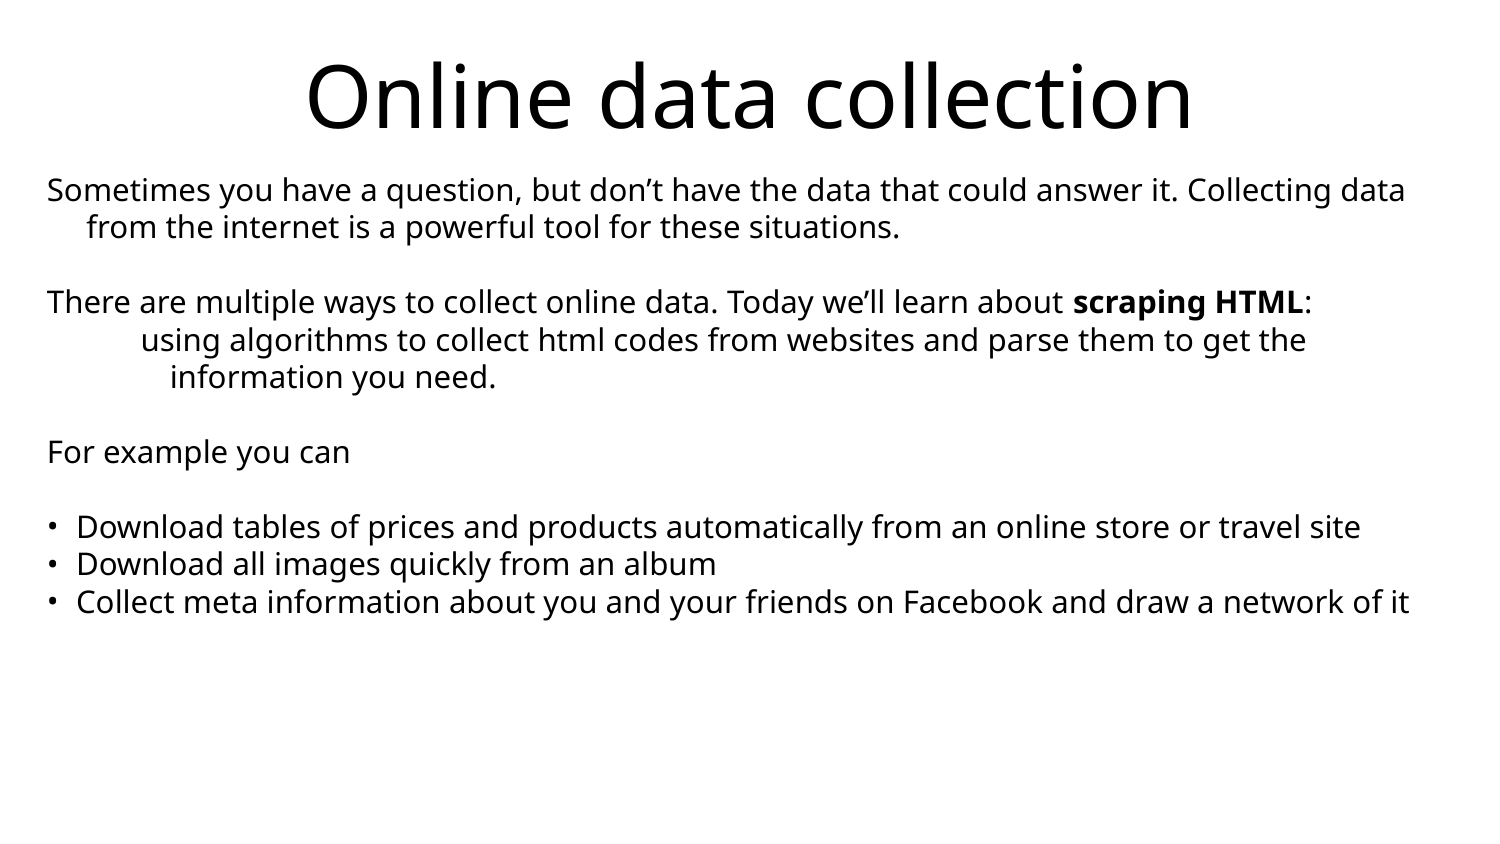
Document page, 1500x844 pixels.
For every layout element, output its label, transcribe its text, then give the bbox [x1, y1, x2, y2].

list Sometimes you have a question, but don’t have the data that could answer it. Collecting data from the internet is a powerful tool for these situations. There are multiple ways to collect online data. Today we’ll learn about scraping HTML: using algorithms to collect html codes from websites and parse them to get the information you need. For example you can Download tables of prices and products automatically from an online store or travel site Download all images quickly from an album Collect meta information about you and your friends on Facebook and draw a network of it [42, 165, 1455, 833]
title Online data collection [269, 0, 1231, 165]
